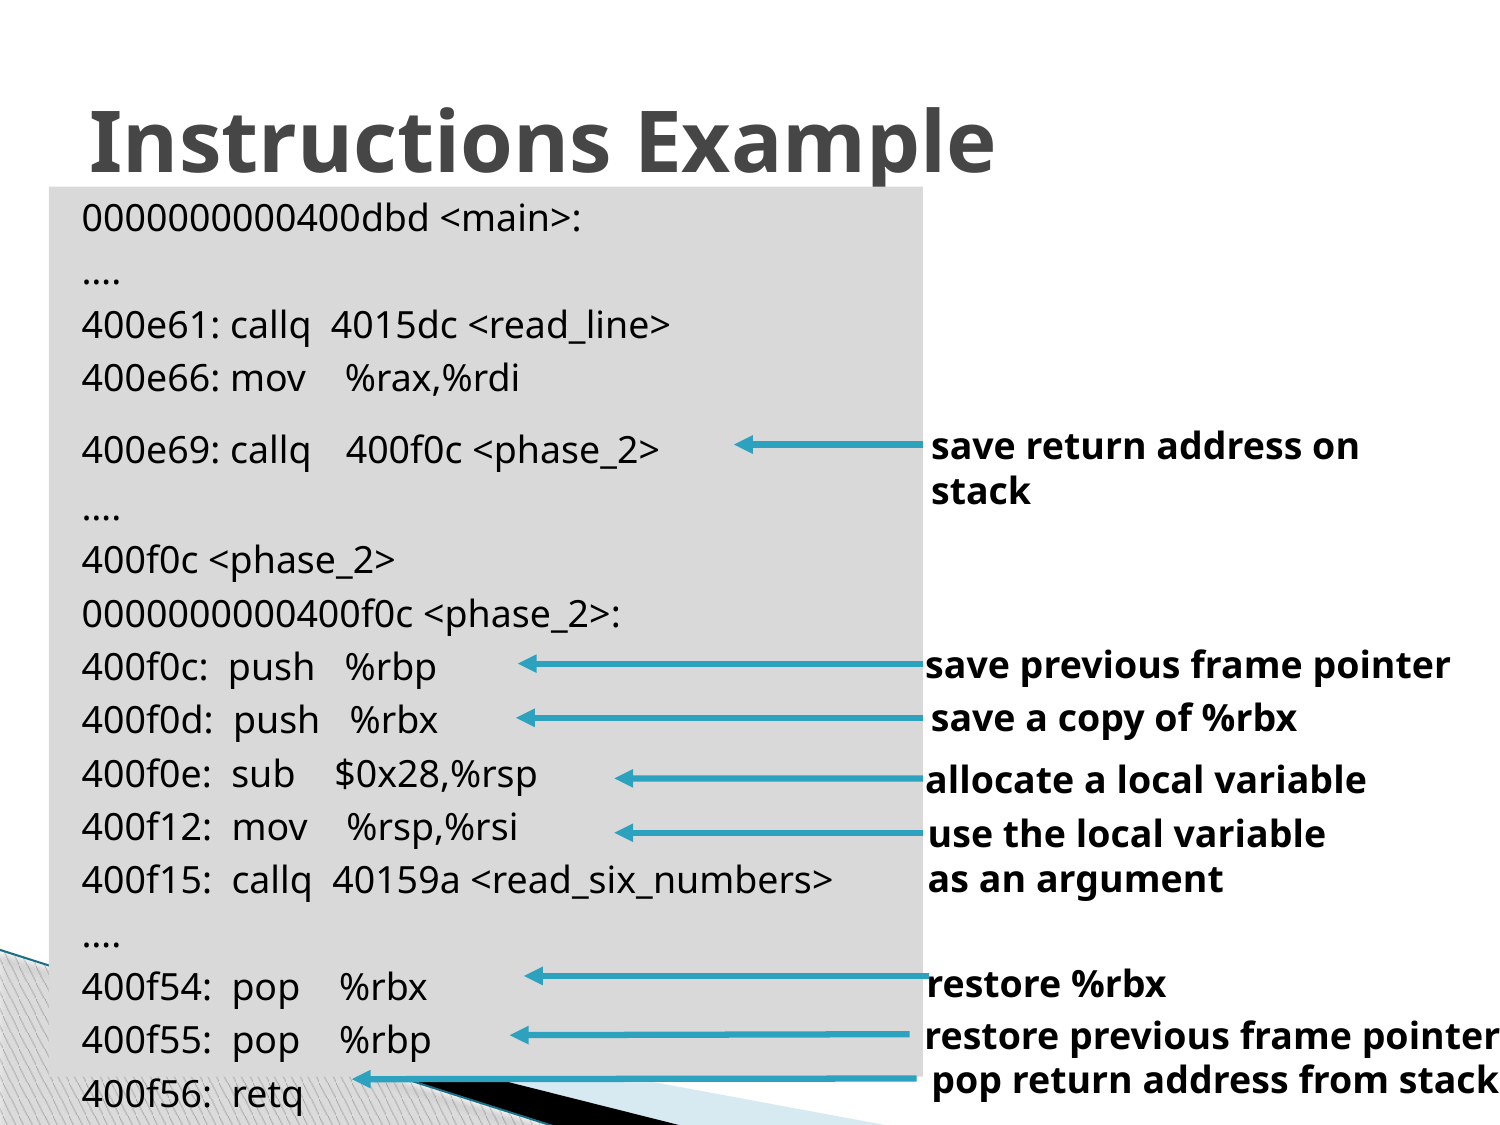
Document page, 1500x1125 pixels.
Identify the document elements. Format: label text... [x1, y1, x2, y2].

text_box save return address on stack [916, 414, 1460, 520]
text_box save a copy of %rbx [916, 686, 1313, 747]
text_box allocate a local variable [910, 748, 1383, 809]
text_box 0000000000400dbd <main>: …. 400e61: callq 4015dc <read_line> 400e66: mov %rax,%rdi 400e69: callq 400f0c <phase_2> …. 400f0c <phase_2> 0000000000400f0c <phase_2>: 400f0c: push %rbp 400f0d: push %rbx 400f0e: sub $0x28,%rsp 400f12: mov %rsp,%rsi 400f15: callq 40159a <read_six_numbers> …. 400f54: pop %rbx 400f55: pop %rbp 400f56: retq [48, 186, 923, 1077]
text_box use the local variable as an argument [912, 802, 1352, 908]
text_box restore %rbx [911, 952, 1182, 1013]
title Instructions Example [75, 45, 1425, 233]
text_box restore previous frame pointer [909, 1004, 1500, 1064]
text_box pop return address from stack [916, 1048, 1500, 1109]
text_box save previous frame pointer [910, 633, 1467, 693]
